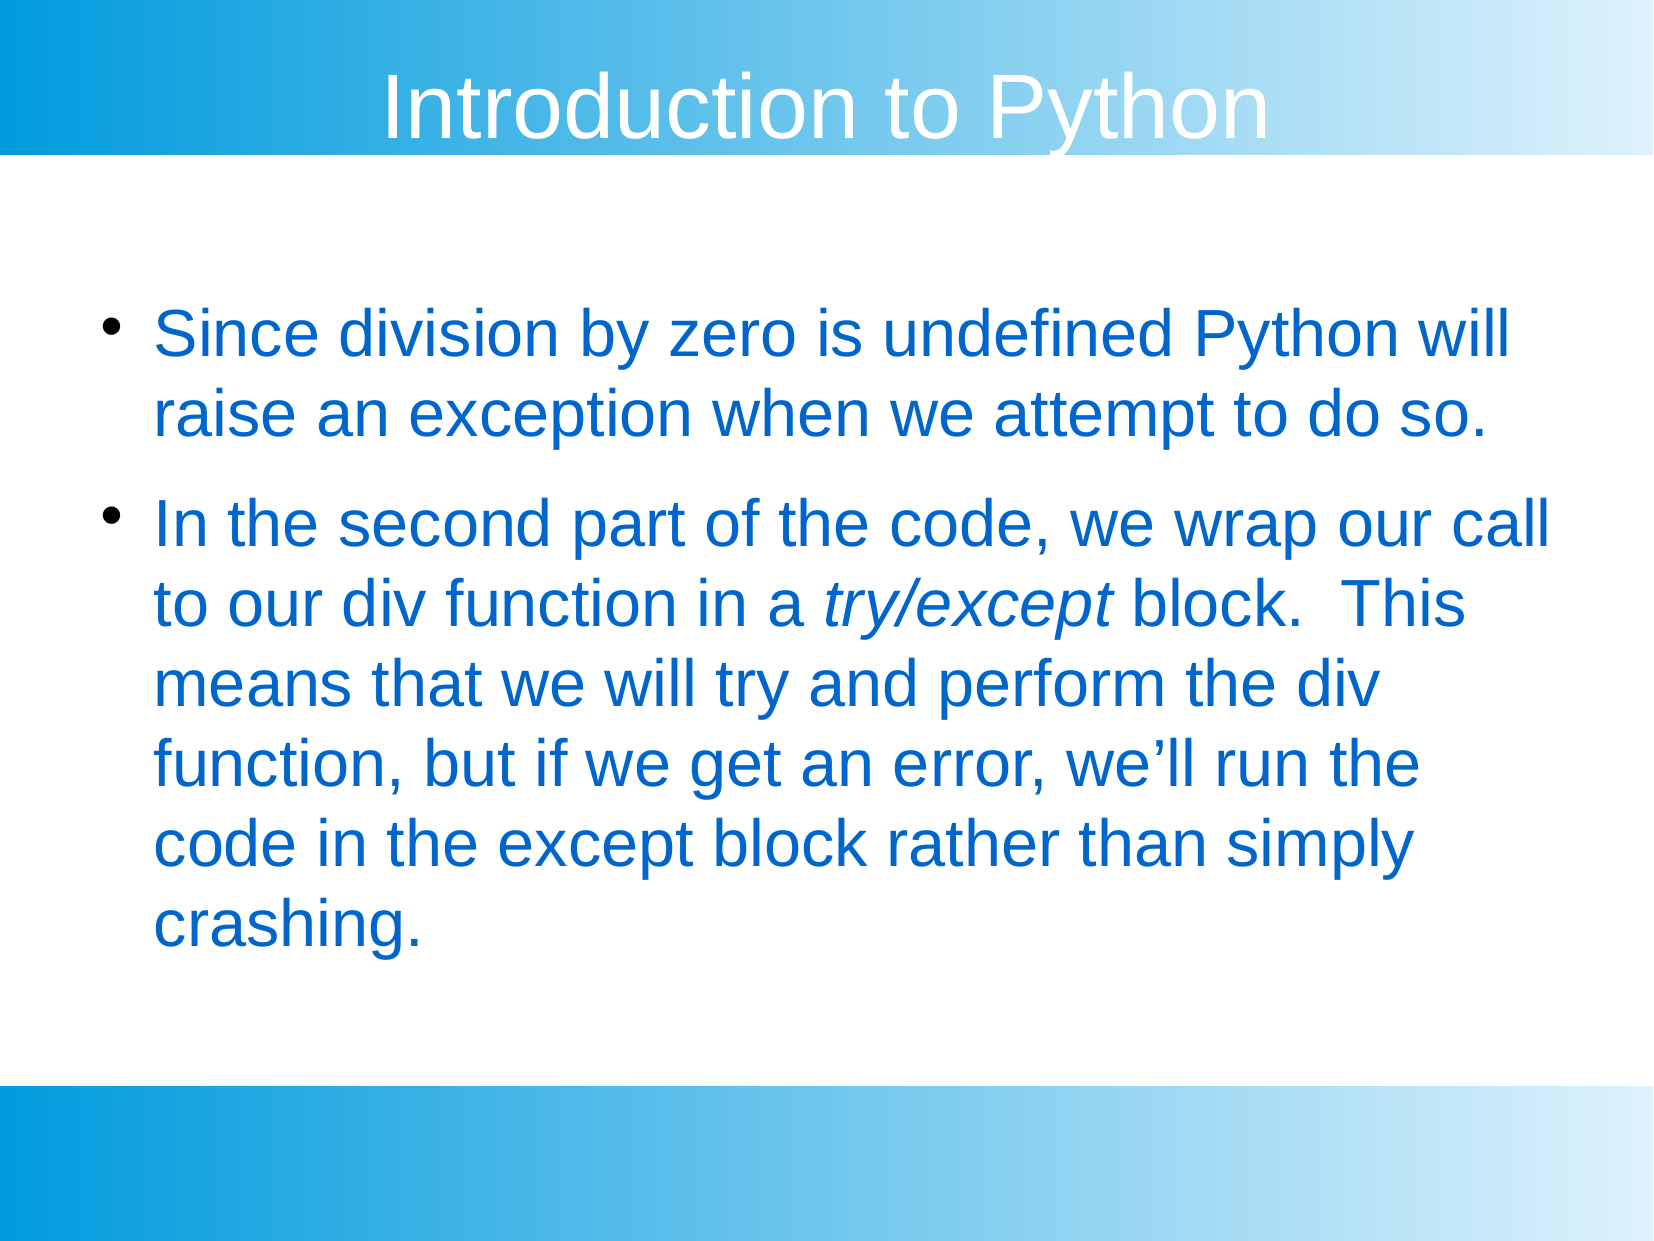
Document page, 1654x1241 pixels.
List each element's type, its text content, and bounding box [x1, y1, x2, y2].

text_box Since division by zero is undefined Python will raise an exception when we attempt to do so. In the second part of the code, we wrap our call to our div function in a try/except block. This means that we will try and perform the div function, but if we get an error, we’ll run the code in the except block rather than simply crashing. [82, 290, 1571, 1010]
text_box Introduction to Python [82, 49, 1571, 154]
